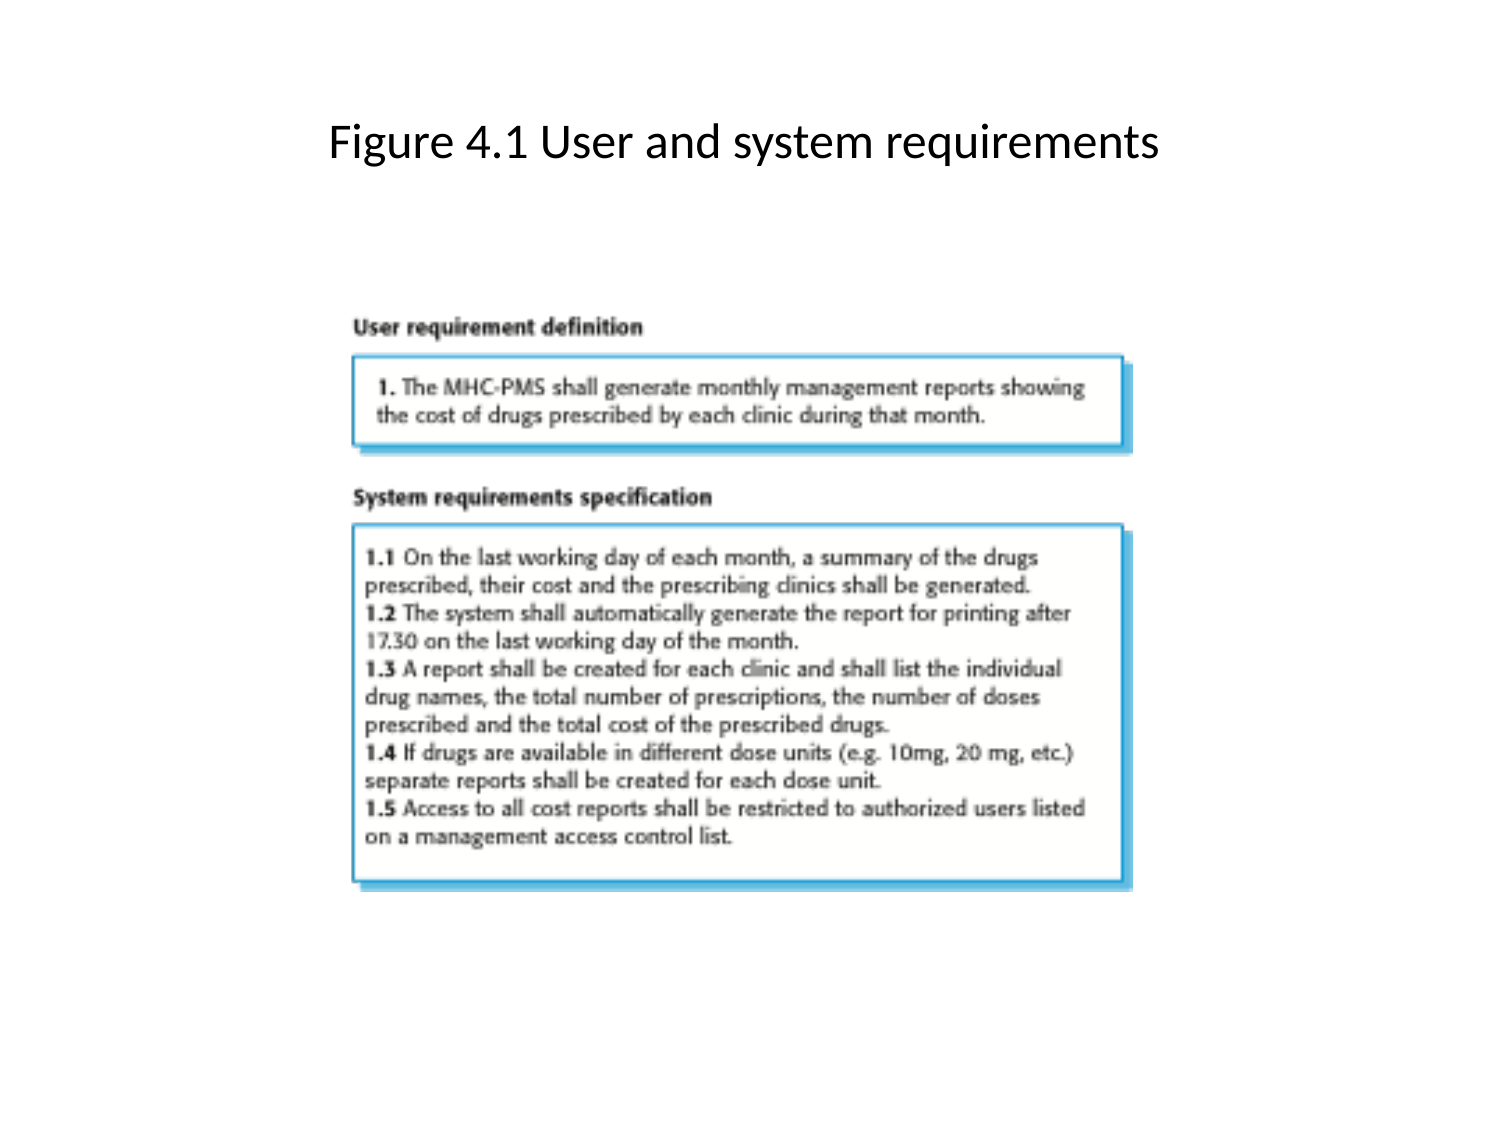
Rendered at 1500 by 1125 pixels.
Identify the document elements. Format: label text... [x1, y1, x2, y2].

title Figure 4.1 User and system requirements [74, 44, 1426, 233]
picture [349, 312, 1133, 892]
